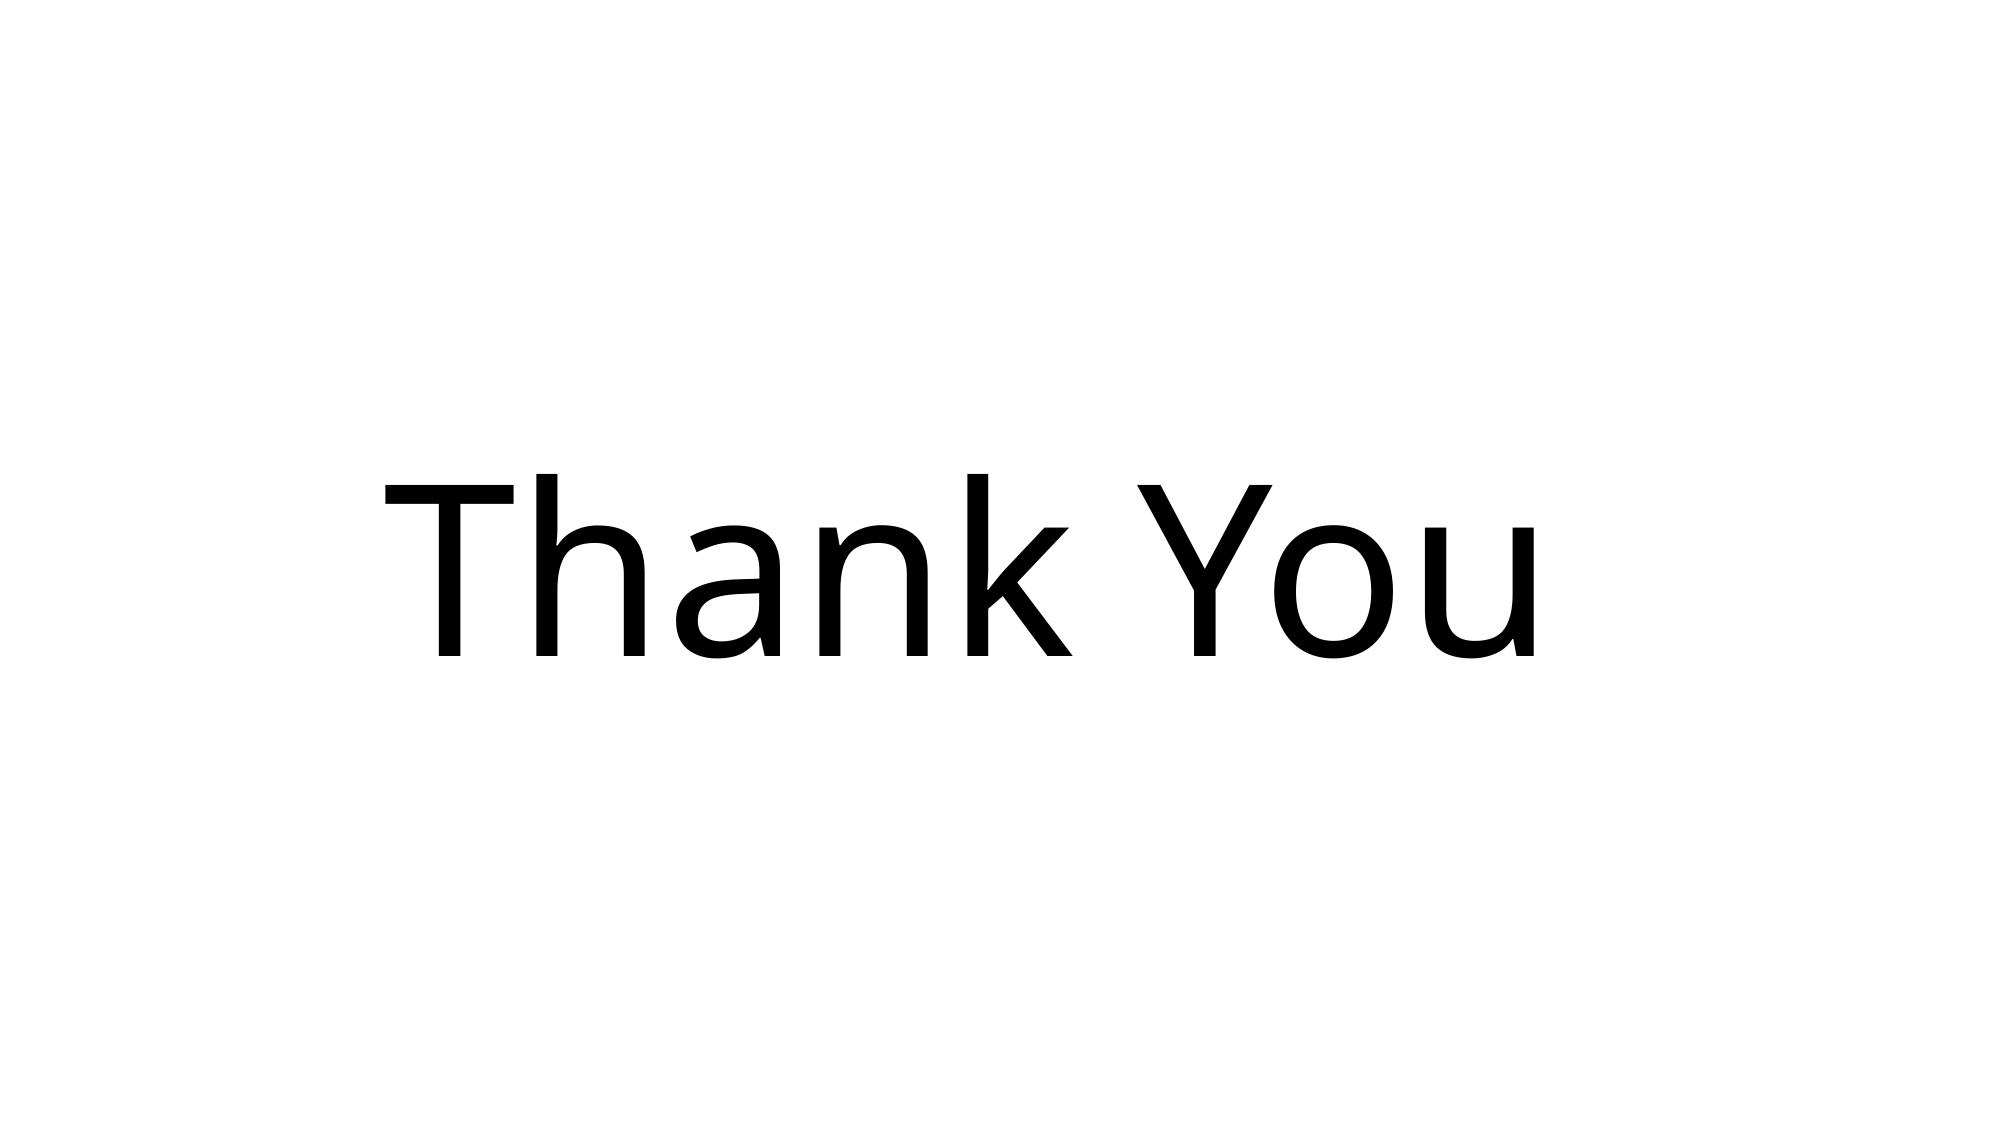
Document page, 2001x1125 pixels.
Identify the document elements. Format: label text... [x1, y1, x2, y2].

text_box Thank You [0, 409, 2000, 712]
